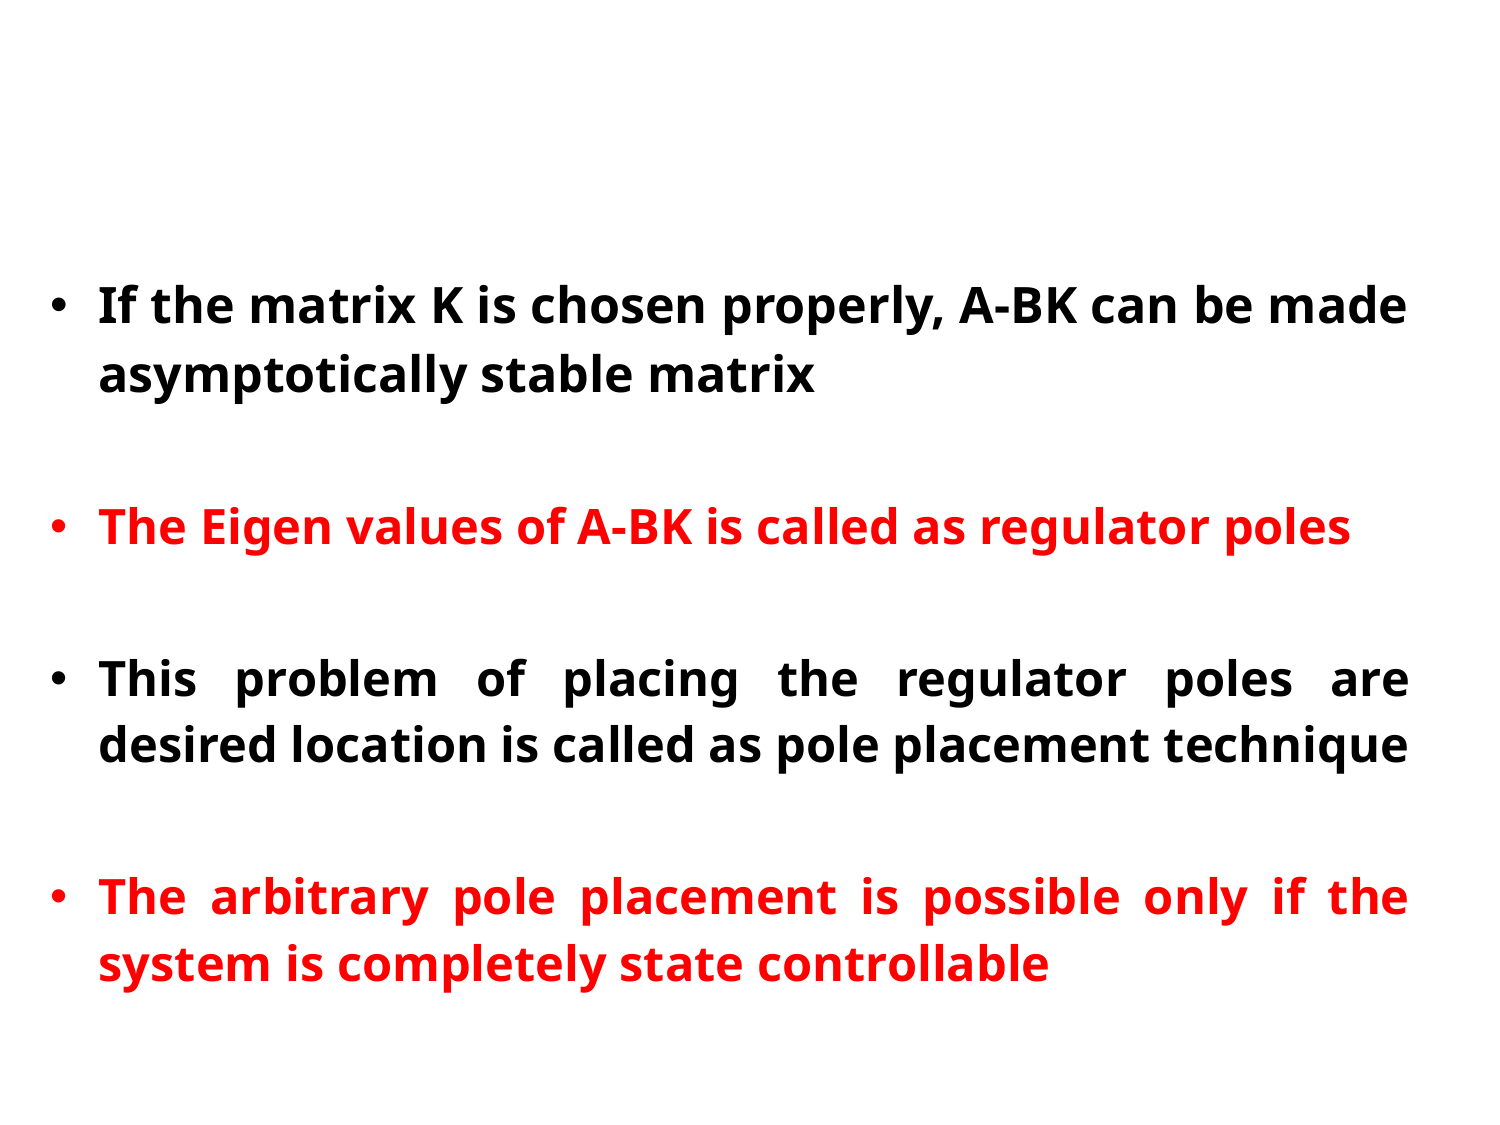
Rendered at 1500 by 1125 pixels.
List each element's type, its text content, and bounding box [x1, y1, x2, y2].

list If the matrix K is chosen properly, A-BK can be made asymptotically stable matrix The Eigen values of A-BK is called as regulator poles This problem of placing the regulator poles are desired location is called as pole placement technique The arbitrary pole placement is possible only if the system is completely state controllable [35, 262, 1425, 1055]
